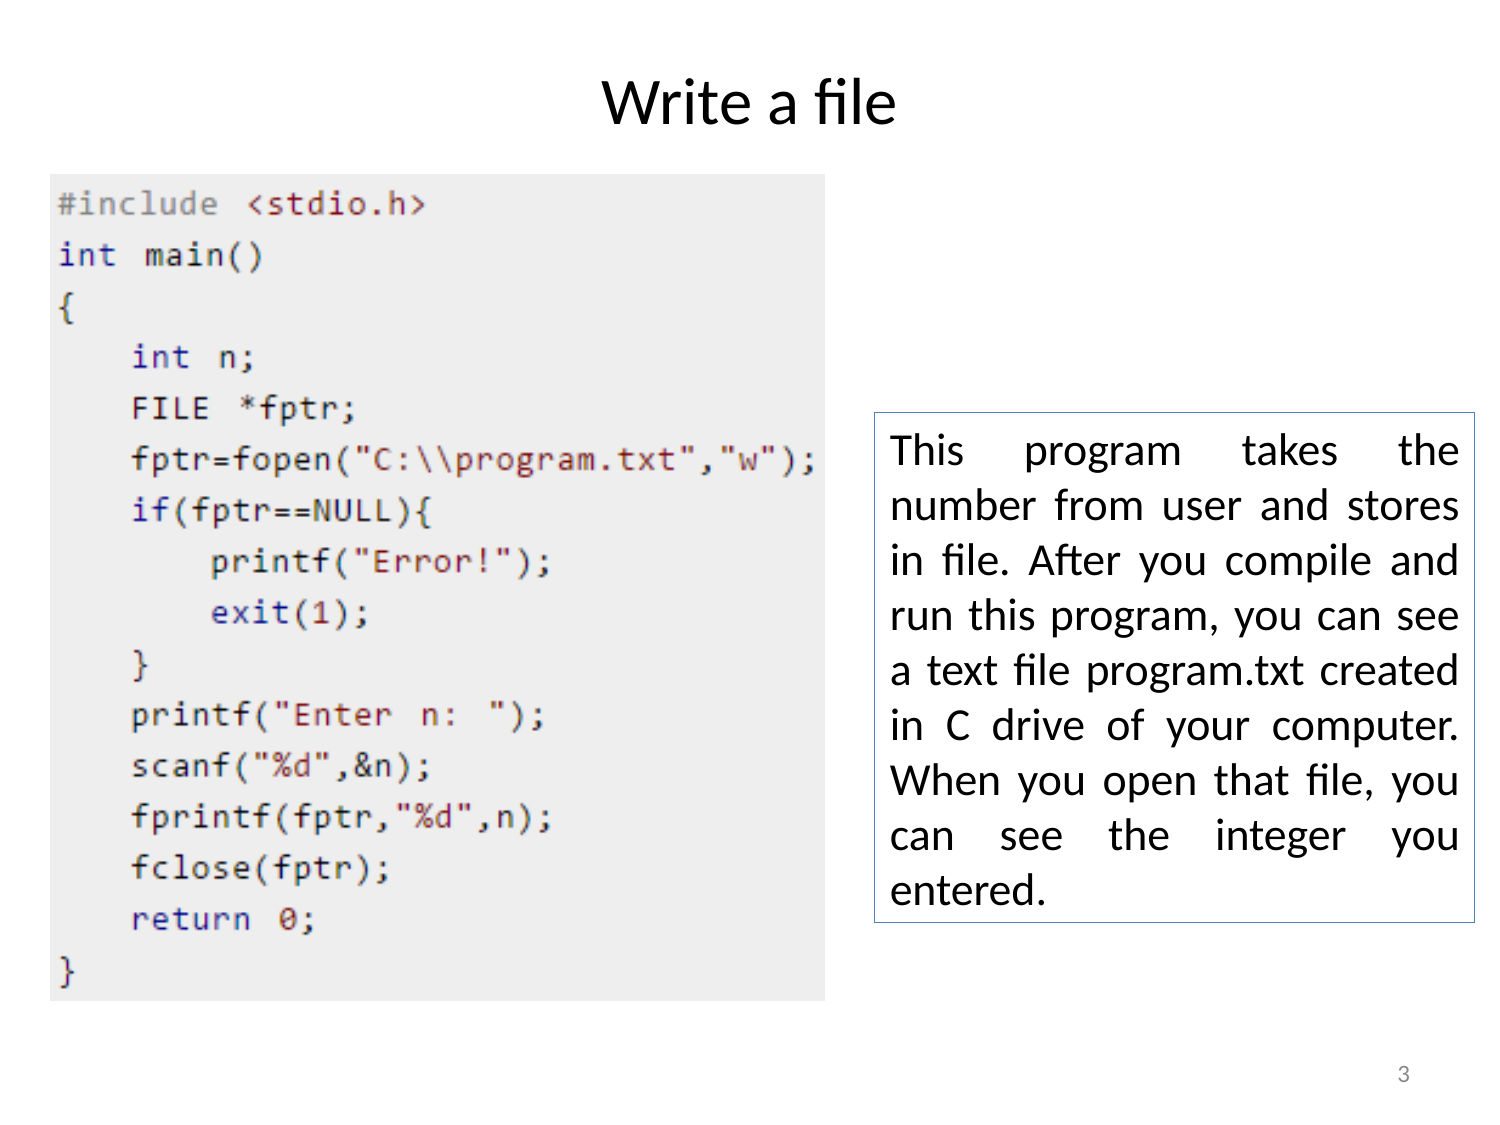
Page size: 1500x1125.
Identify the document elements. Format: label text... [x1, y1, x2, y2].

picture [49, 174, 825, 1001]
text_box This program takes the number from user and stores in file. After you compile and run this program, you can see a text file program.txt created in C drive of your computer. When you open that file, you can see the integer you entered. [874, 412, 1475, 923]
title Write a file [75, 45, 1425, 150]
slide_number 3 [1074, 1042, 1425, 1103]
